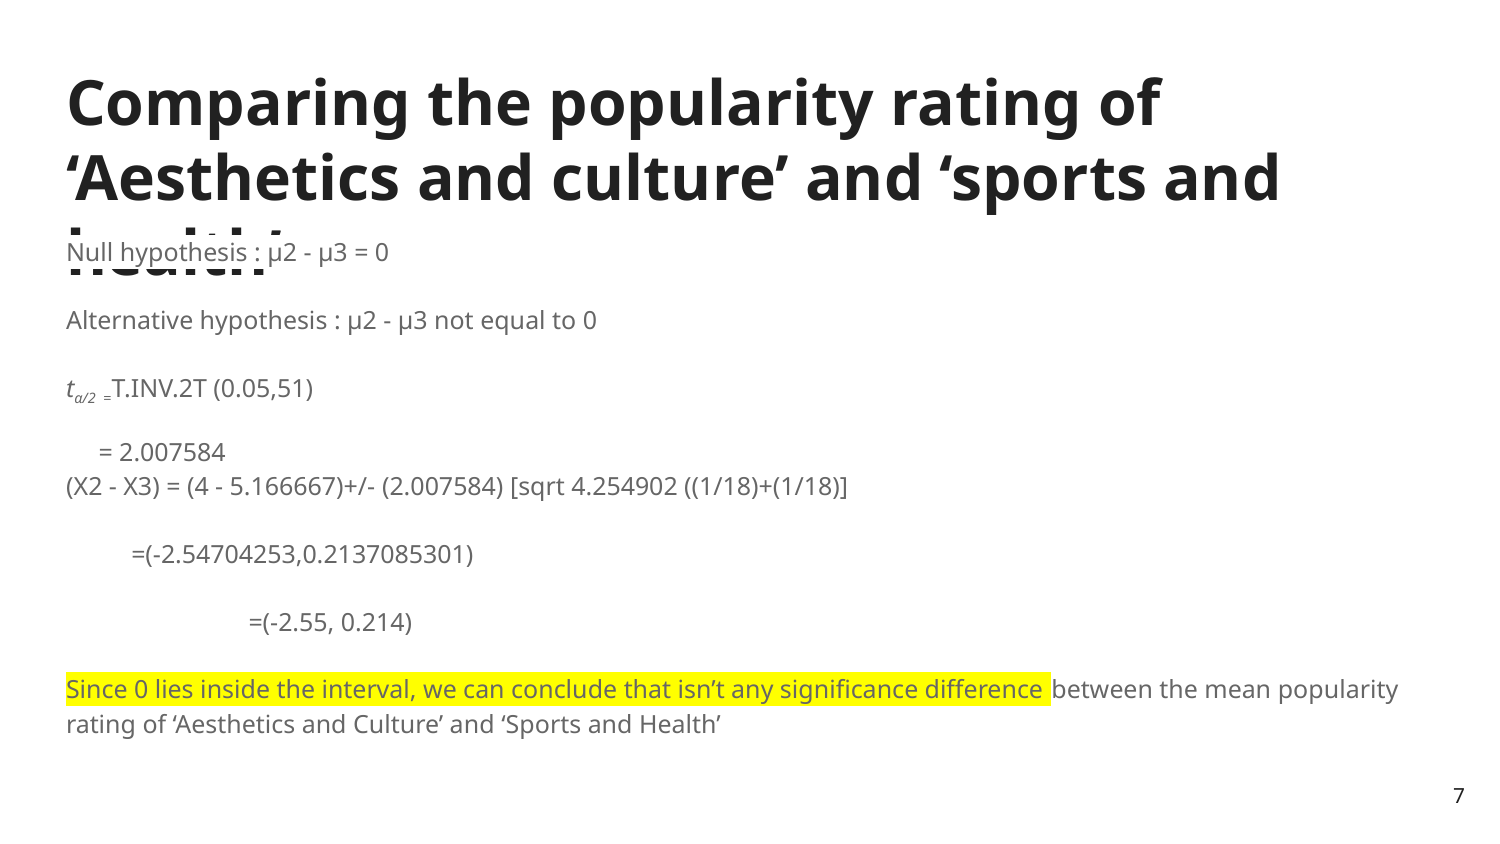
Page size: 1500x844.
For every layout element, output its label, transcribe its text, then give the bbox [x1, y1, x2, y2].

slide_number ‹#› [1389, 764, 1480, 830]
title Comparing the popularity rating of ‘Aesthetics and culture’ and ‘sports and health’ [51, 48, 1449, 180]
list Null hypothesis : μ2 - μ3 = 0 Alternative hypothesis : μ2 - μ3 not equal to 0 tα/2 =T.INV.2T (0.05,51) = 2.007584 (X2 - X3) = (4 - 5.166667)+/- (2.007584) [sqrt 4.254902 ((1/18)+(1/18)] =(-2.54704253,0.2137085301) =(-2.55, 0.214) Since 0 lies inside the interval, we can conclude that isn’t any significance difference between the mean popularity rating of ‘Aesthetics and Culture’ and ‘Sports and Health’ [51, 217, 1449, 765]
